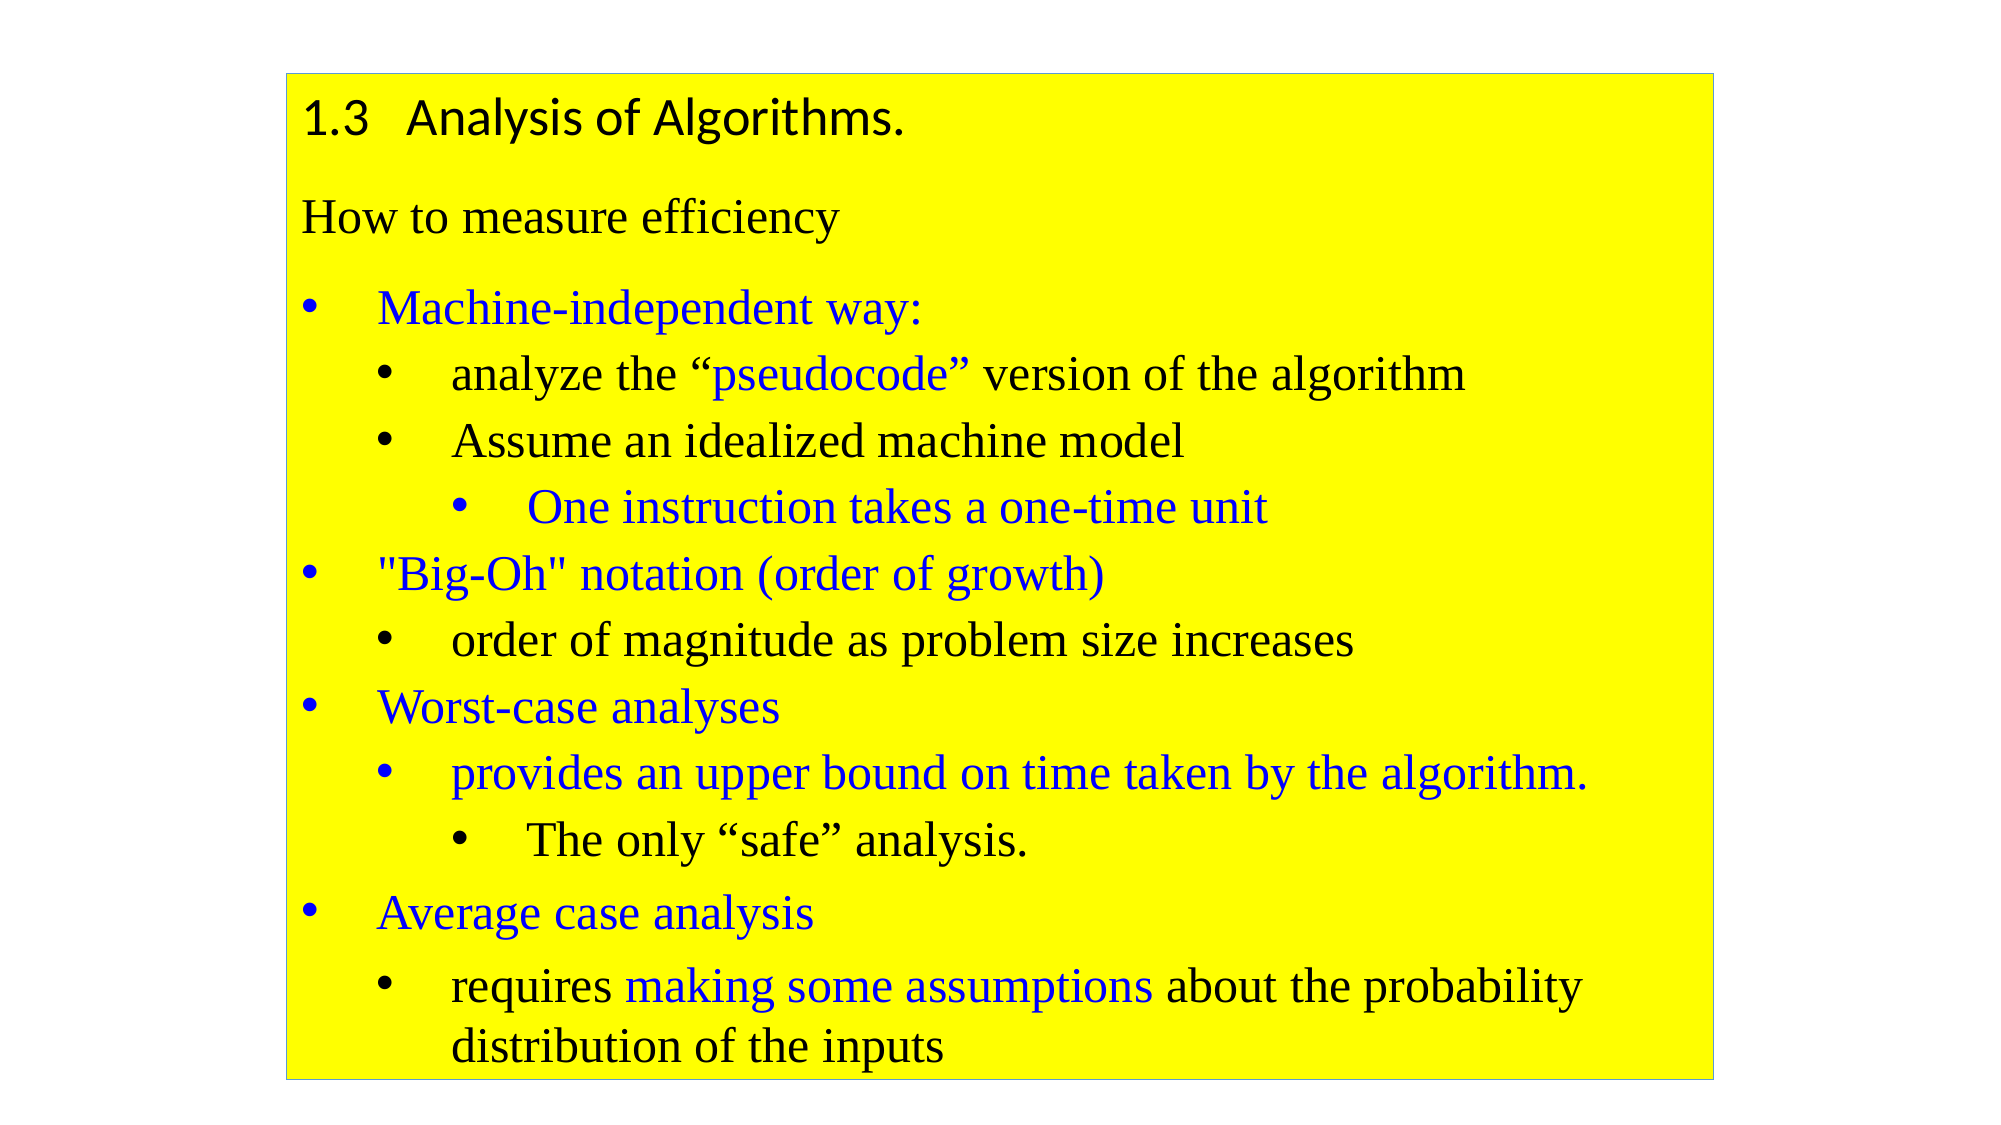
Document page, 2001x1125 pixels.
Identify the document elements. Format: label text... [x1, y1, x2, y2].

text_box 1.3 Analysis of Algorithms. How to measure efficiency Machine-independent way: analyze the “pseudocode” version of the algorithm Assume an idealized machine model One instruction takes a one-time unit "Big-Oh" notation (order of growth) order of magnitude as problem size increases Worst-case analyses provides an upper bound on time taken by the algorithm. The only “safe” analysis. Average case analysis requires making some assumptions about the probability distribution of the inputs [286, 73, 1714, 1080]
